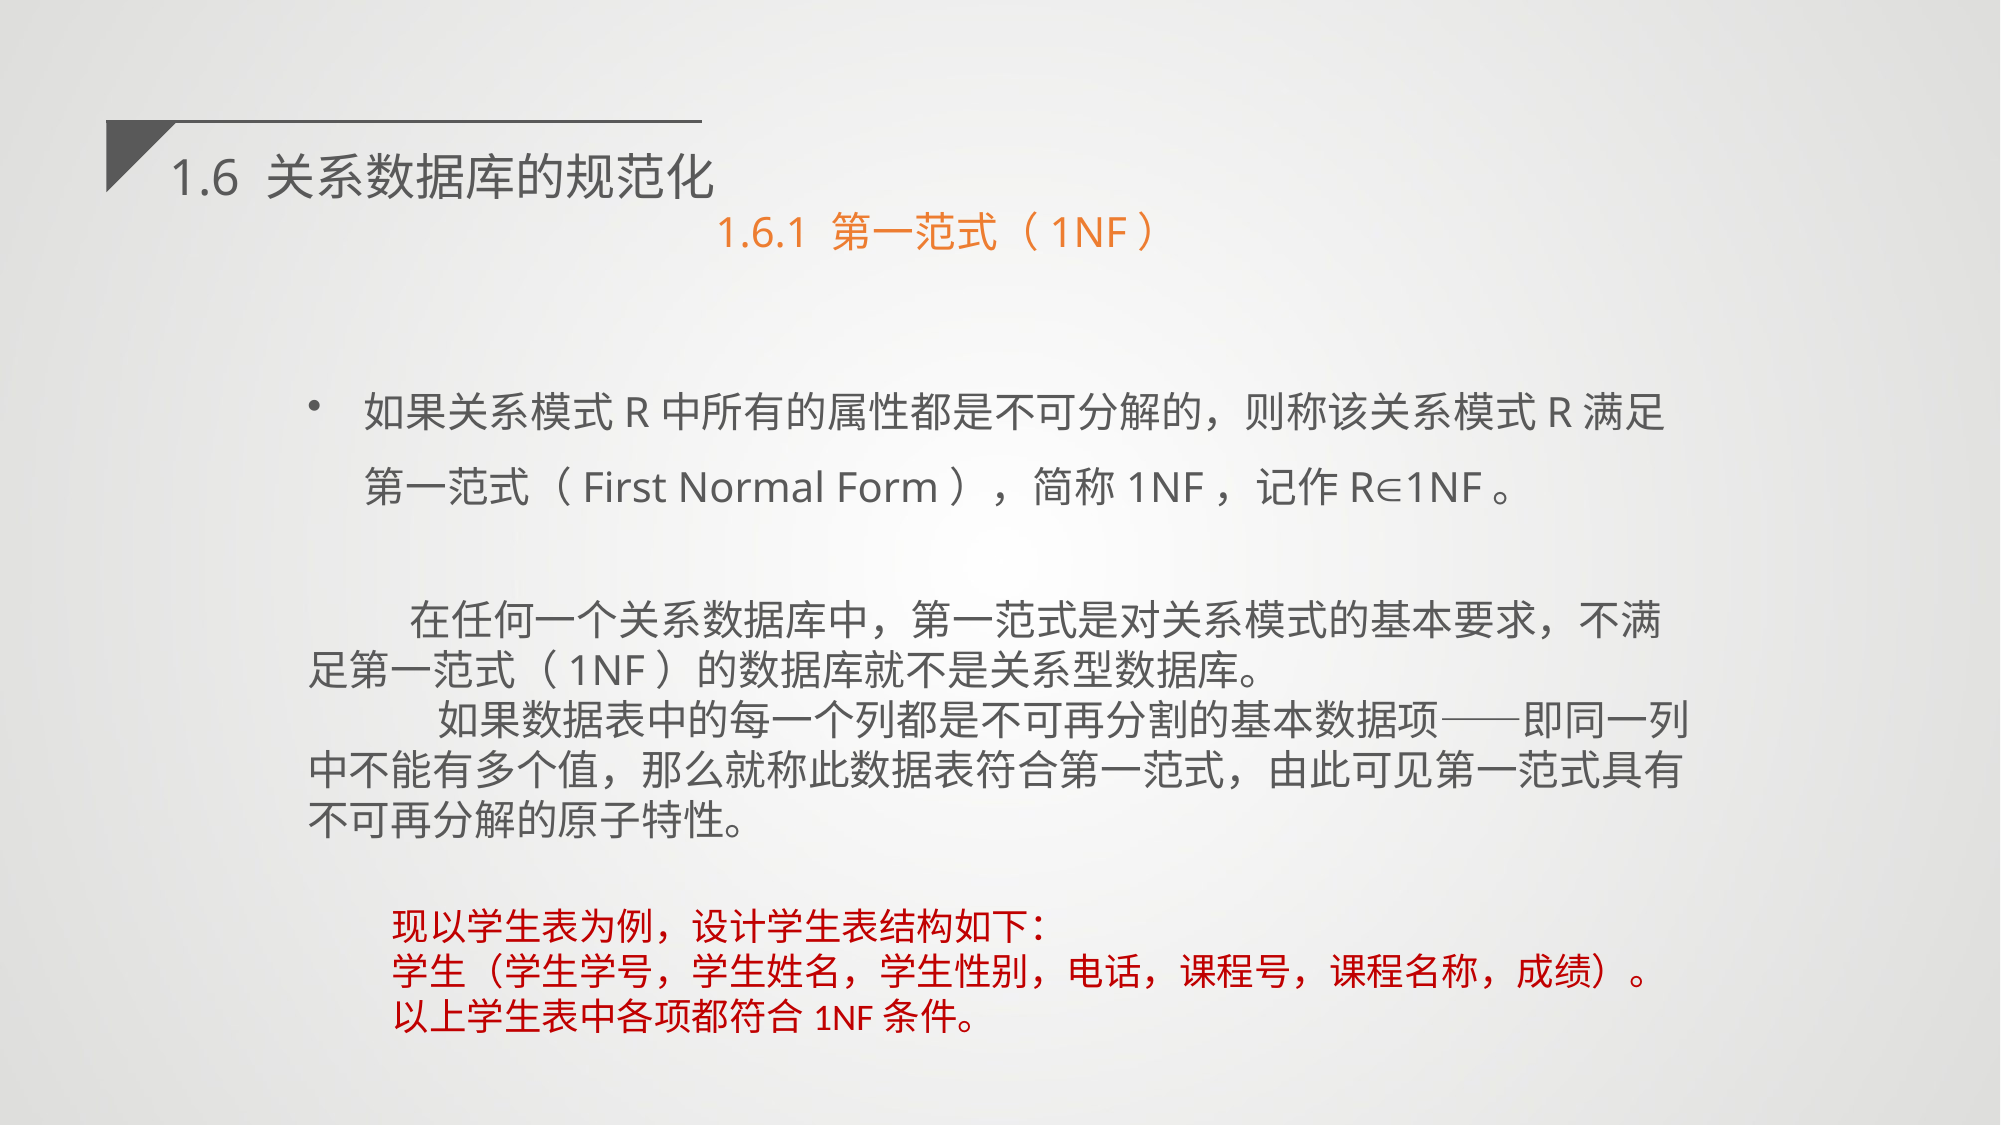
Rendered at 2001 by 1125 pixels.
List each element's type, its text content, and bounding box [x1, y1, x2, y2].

text_box [105, 120, 178, 195]
text_box 如果关系模式R中所有的属性都是不可分解的，则称该关系模式R满足第一范式（First Normal Form），简称1NF，记作R1NF。 在任何一个关系数据库中，第一范式是对关系模式的基本要求，不满足第一范式（1NF）的数据库就不是关系型数据库。 如果数据表中的每一个列都是不可再分割的基本数据项——即同一列中不能有多个值，那么就称此数据表符合第一范式，由此可见第一范式具有不可再分解的原子特性。 [292, 353, 1708, 927]
picture [0, 0, 2001, 1125]
text_box 1.6 关系数据库的规范化 [154, 138, 839, 214]
text_box 现以学生表为例，设计学生表结构如下： 学生（学生学号，学生姓名，学生性别，电话，课程号，课程名称，成绩）。 以上学生表中各项都符合1NF条件。 [301, 895, 1699, 1046]
text_box 1.6.1 第一范式（1NF） [700, 173, 1307, 309]
